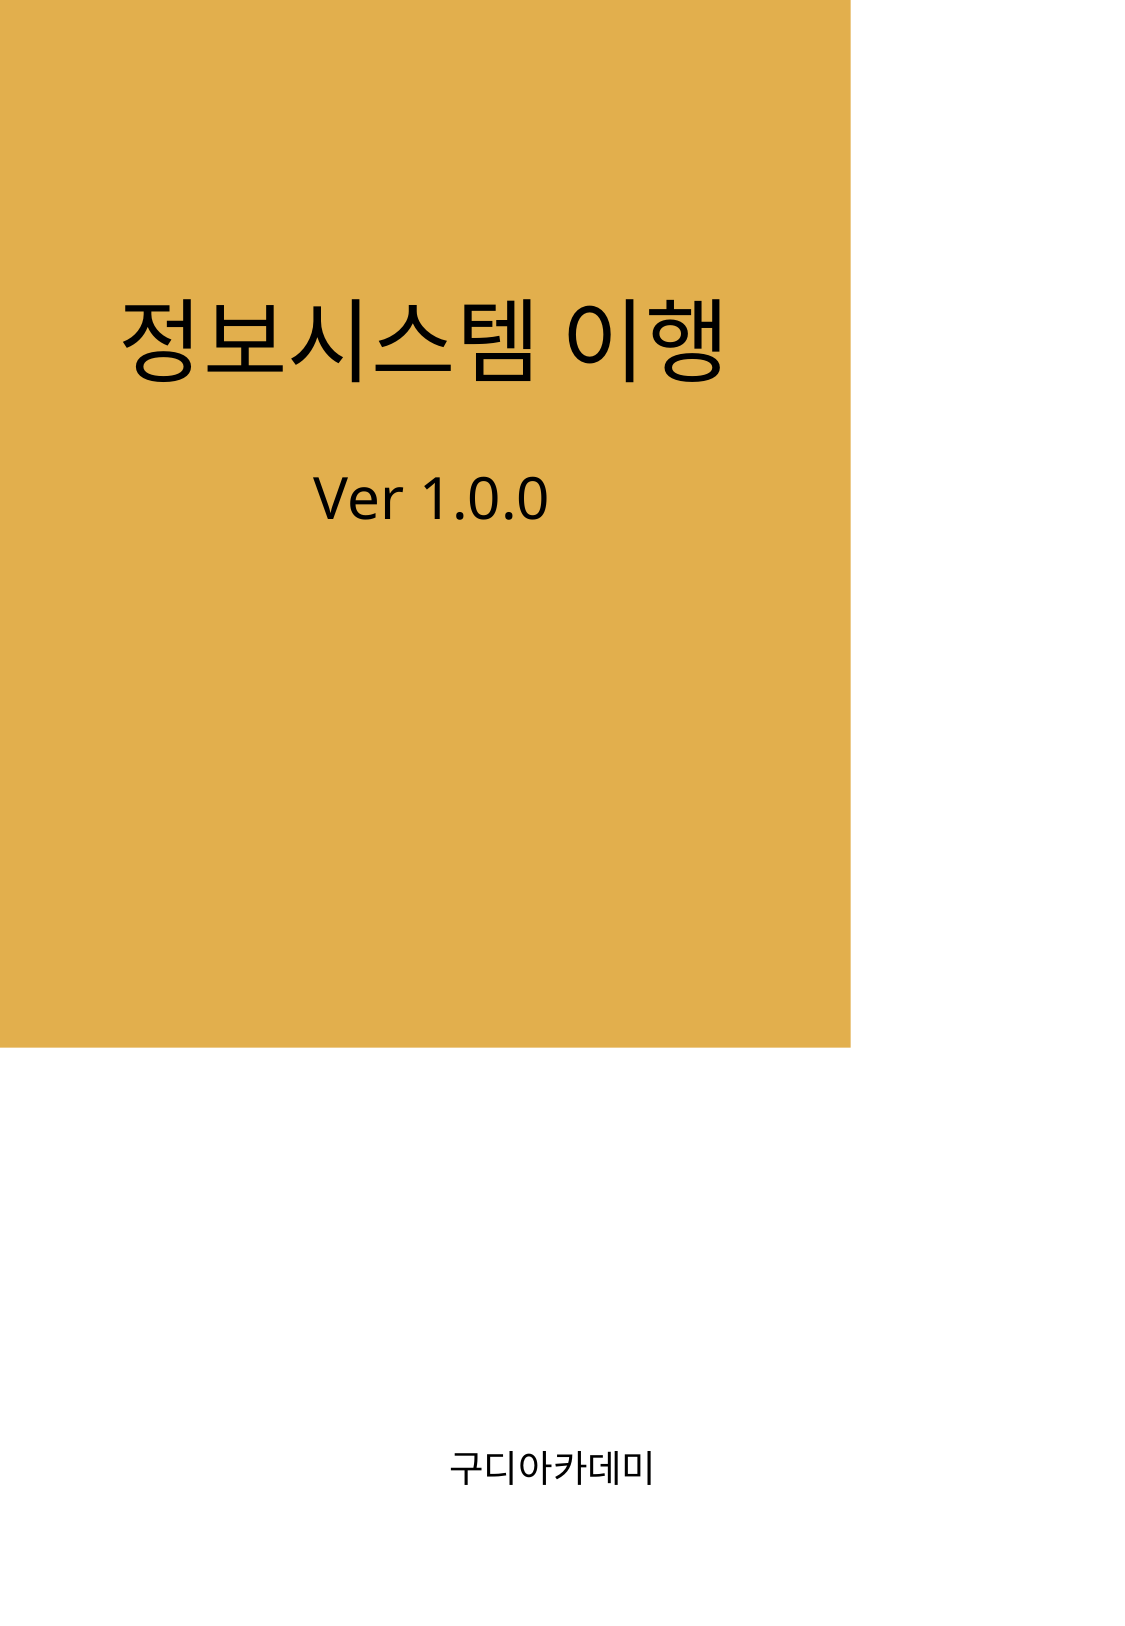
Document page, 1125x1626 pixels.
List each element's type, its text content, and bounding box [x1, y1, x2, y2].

text_box Ver 1.0.0 [298, 453, 574, 539]
text_box 구디아카데미 [434, 1437, 671, 1499]
text_box [0, 0, 852, 1049]
text_box 정보시스템 이행 [104, 275, 749, 403]
